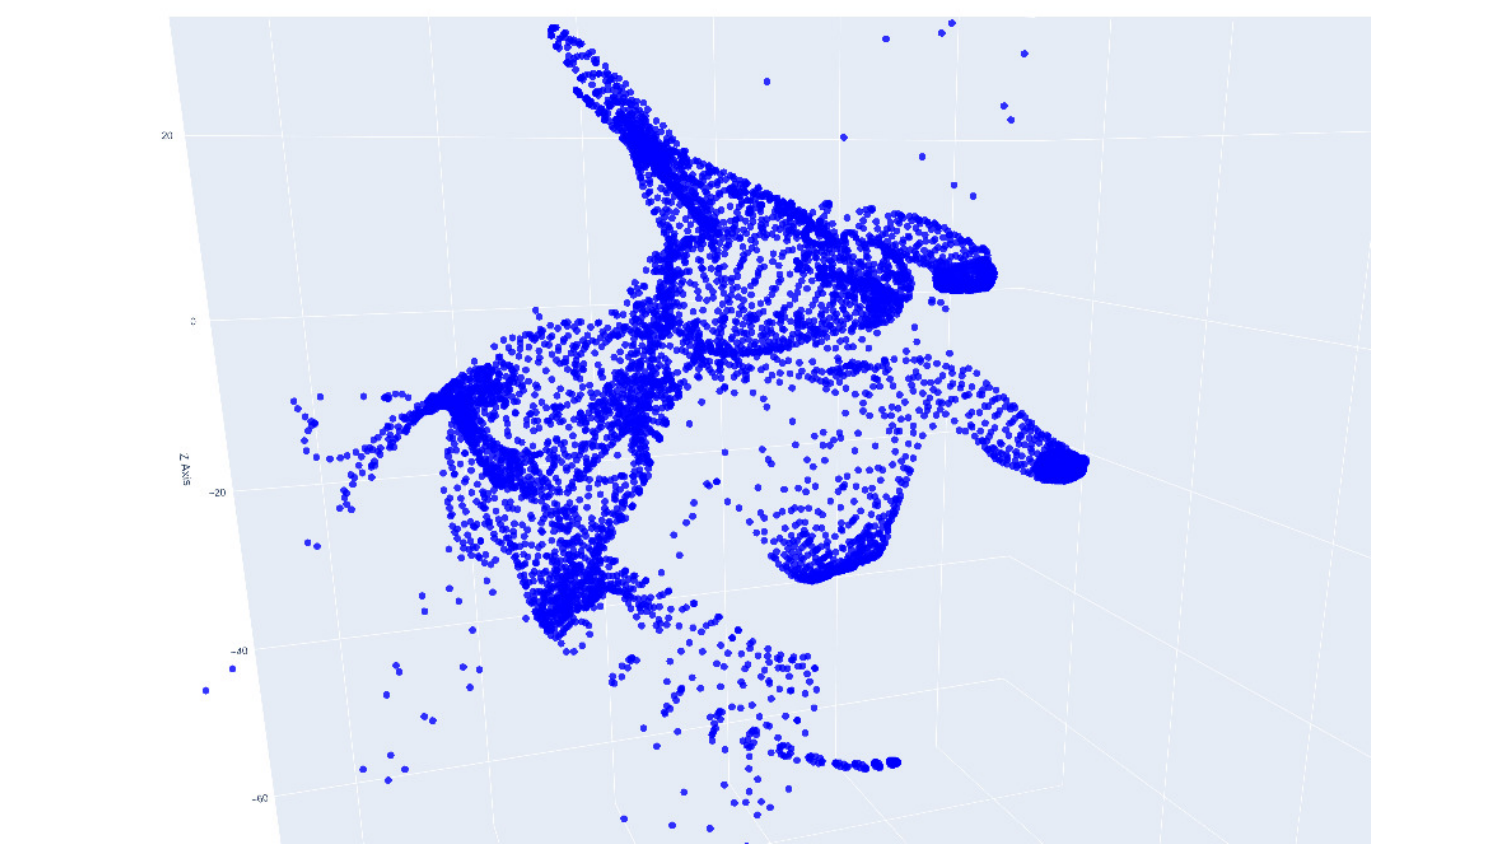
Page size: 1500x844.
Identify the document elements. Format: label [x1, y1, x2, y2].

picture [129, 0, 1371, 844]
